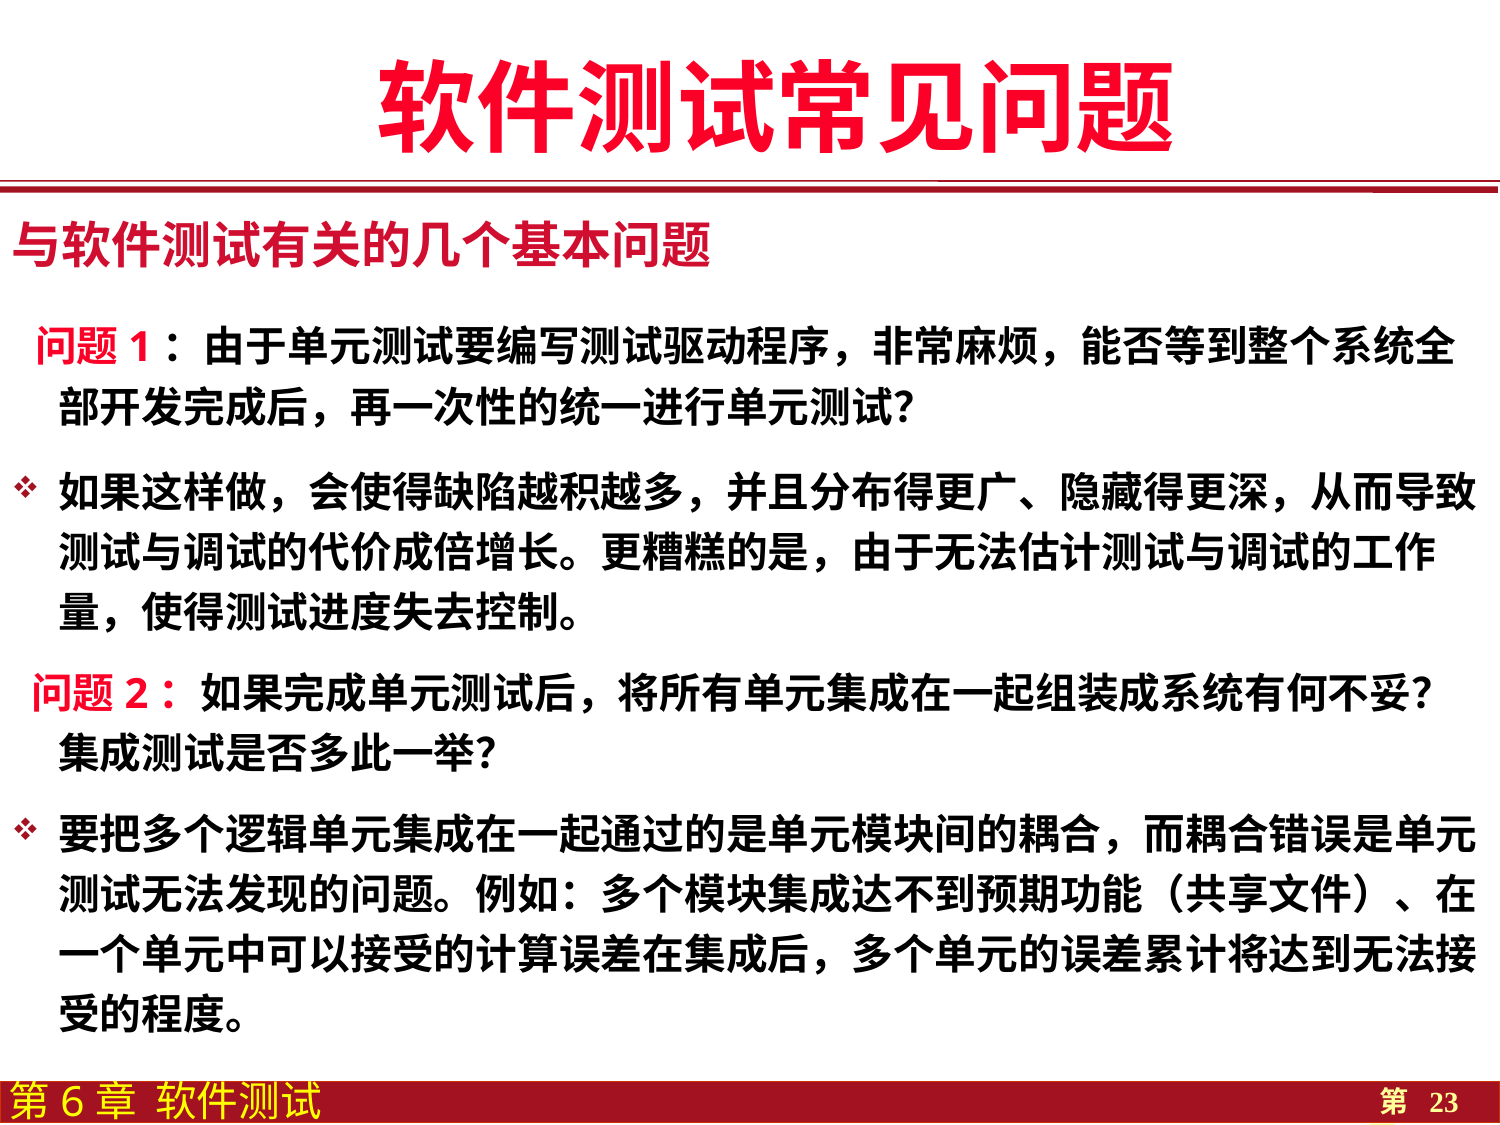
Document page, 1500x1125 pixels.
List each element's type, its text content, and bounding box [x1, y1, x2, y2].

text_box 与软件测试有关的几个基本问题 问题1：由于单元测试要编写测试驱动程序，非常麻烦，能否等到整个系统全部开发完成后，再一次性的统一进行单元测试？ 如果这样做，会使得缺陷越积越多，并且分布得更广、隐藏得更深，从而导致测试与调试的代价成倍增长。更糟糕的是，由于无法估计测试与调试的工作量，使得测试进度失去控制。 问题2：如果完成单元测试后，将所有单元集成在一起组装成系统有何不妥？集成测试是否多此一举？ 要把多个逻辑单元集成在一起通过的是单元模块间的耦合，而耦合错误是单元测试无法发现的问题。例如：多个模块集成达不到预期功能（共享文件）、在一个单元中可以接受的计算误差在集成后，多个单元的误差累计将达到无法接受的程度。 [11, 220, 1483, 1059]
text_box 软件测试常见问题 [270, 62, 1282, 166]
